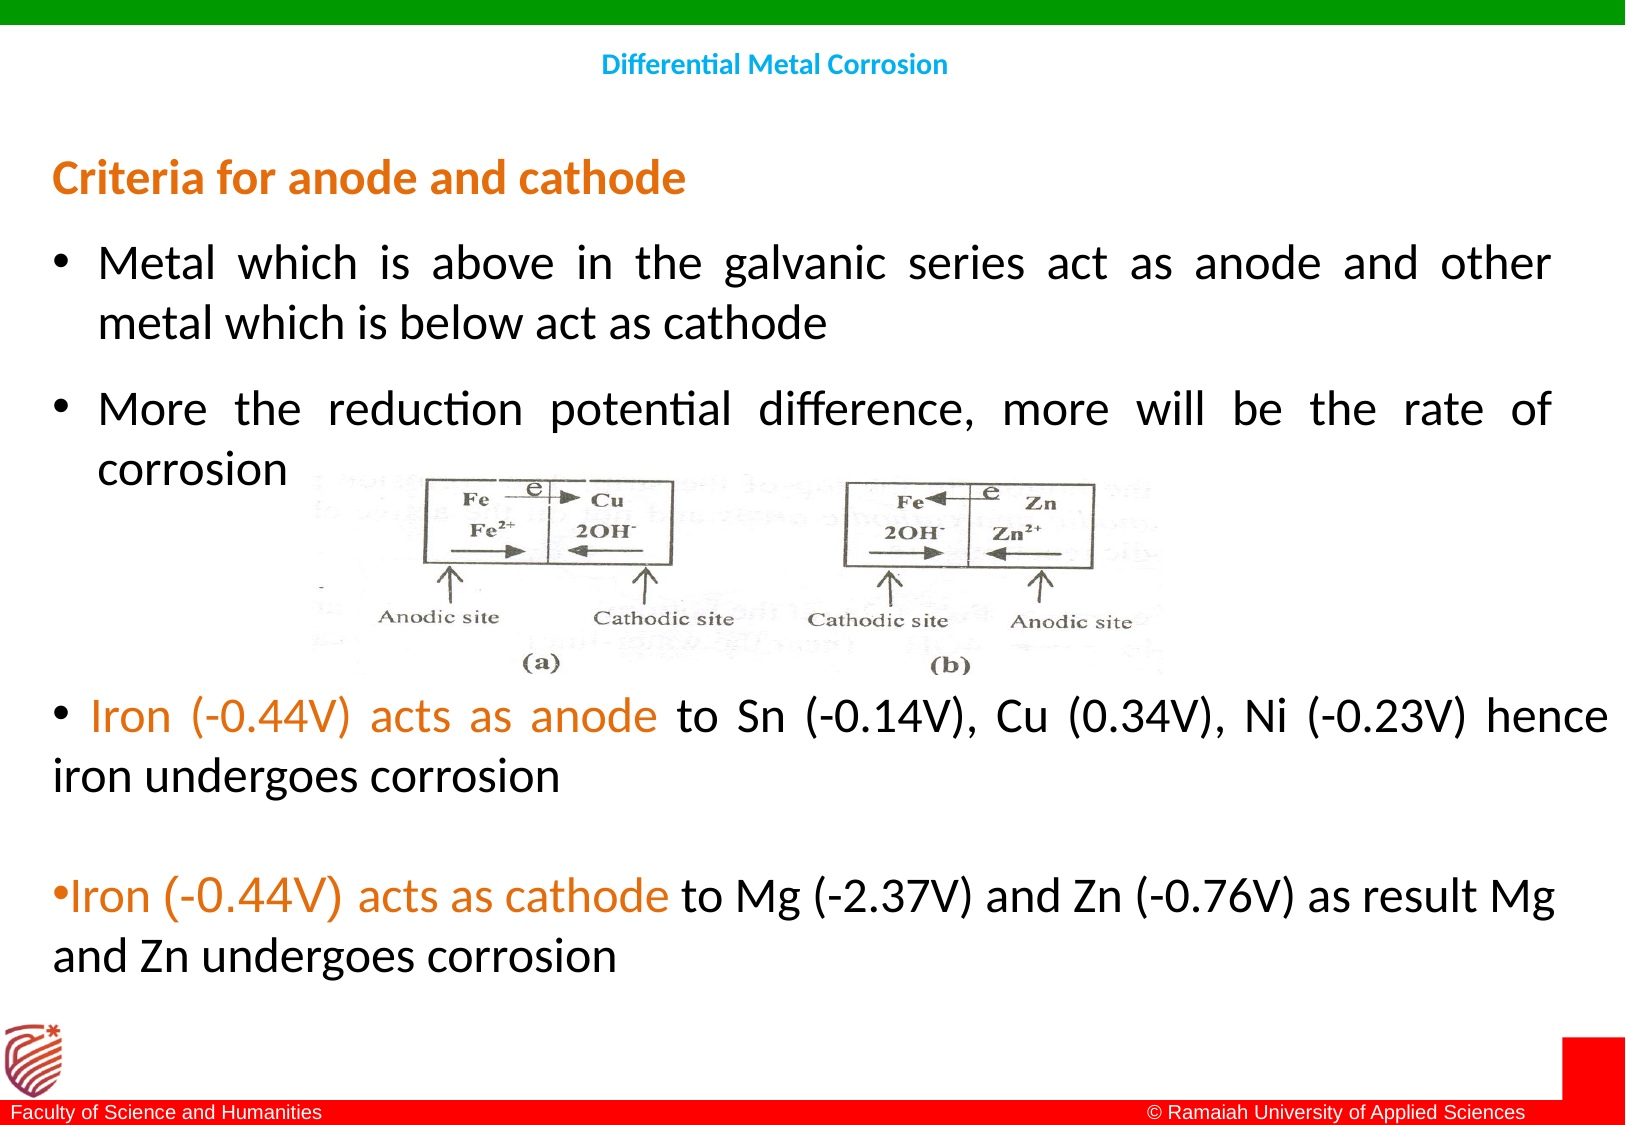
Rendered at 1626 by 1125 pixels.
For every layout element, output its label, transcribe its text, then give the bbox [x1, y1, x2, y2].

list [312, 474, 1163, 676]
text_box Criteria for anode and cathode Metal which is above in the galvanic series act as anode and other metal which is below act as cathode More the reduction potential difference, more will be the rate of corrosion [37, 137, 1568, 503]
title Differential Metal Corrosion [108, 37, 1449, 125]
text_box Iron (-0.44V) acts as anode to Sn (-0.14V), Cu (0.34V), Ni (-0.23V) hence iron undergoes corrosion Iron (-0.44V) acts as cathode to Mg (-2.37V) and Zn (-0.76V) as result Mg and Zn undergoes corrosion [37, 674, 1625, 1050]
picture [0, 1013, 69, 1100]
